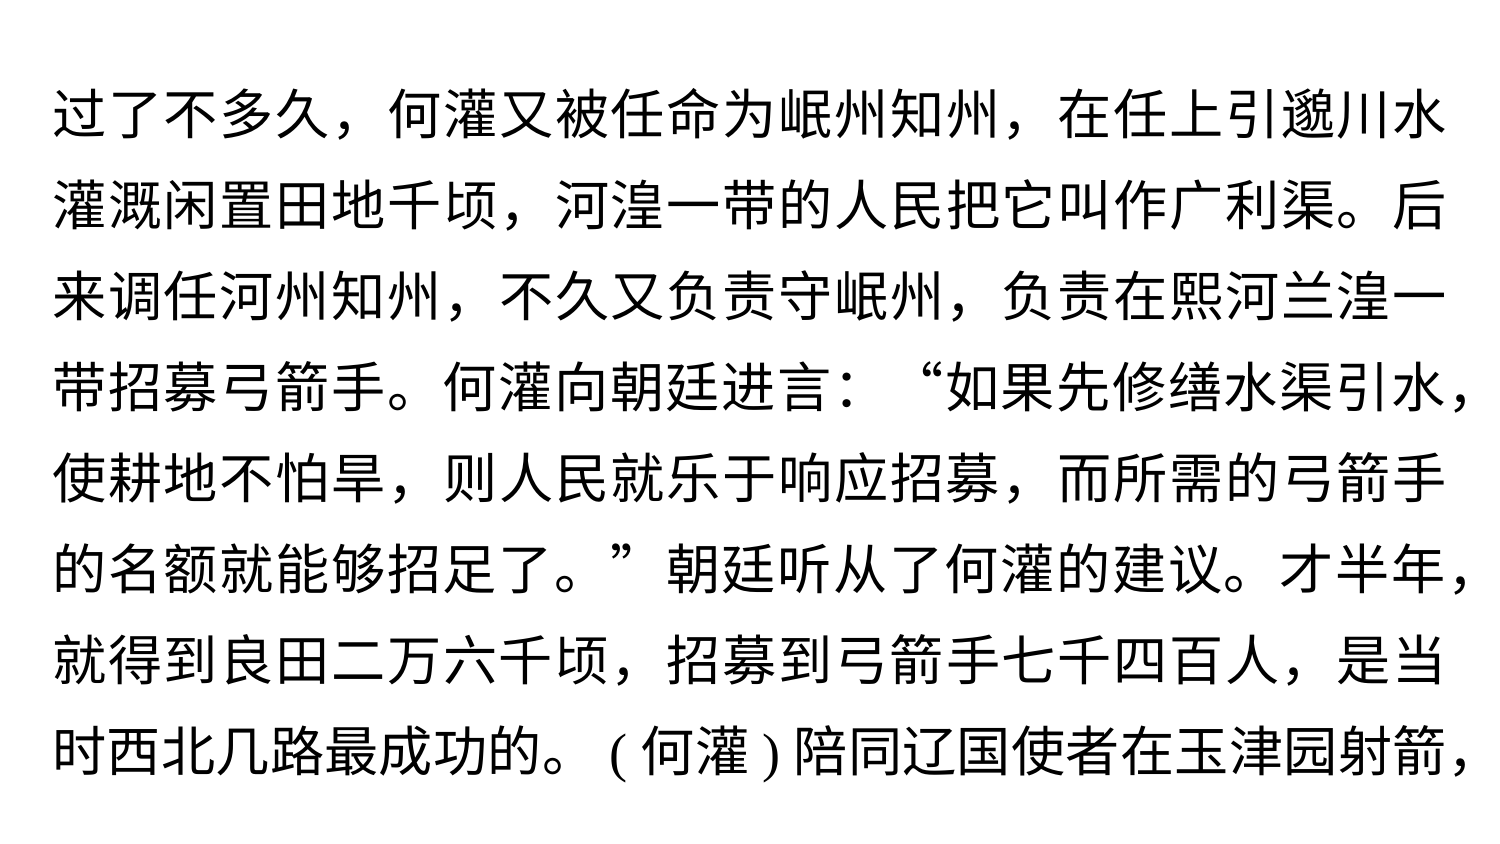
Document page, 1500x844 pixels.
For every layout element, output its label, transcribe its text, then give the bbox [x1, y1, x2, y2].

text_box 过了不多久，何灌又被任命为岷州知州，在任上引邈川水灌溉闲置田地千顷，河湟一带的人民把它叫作广利渠。后来调任河州知州，不久又负责守岷州，负责在熙河兰湟一带招募弓箭手。何灌向朝廷进言：“如果先修缮水渠引水，使耕地不怕旱，则人民就乐于响应招募，而所需的弓箭手的名额就能够招足了。”朝廷听从了何灌的建议。才半年，就得到良田二万六千顷，招募到弓箭手七千四百人，是当时西北几路最成功的。(何灌)陪同辽国使者在玉津园射箭， [37, 47, 1462, 790]
